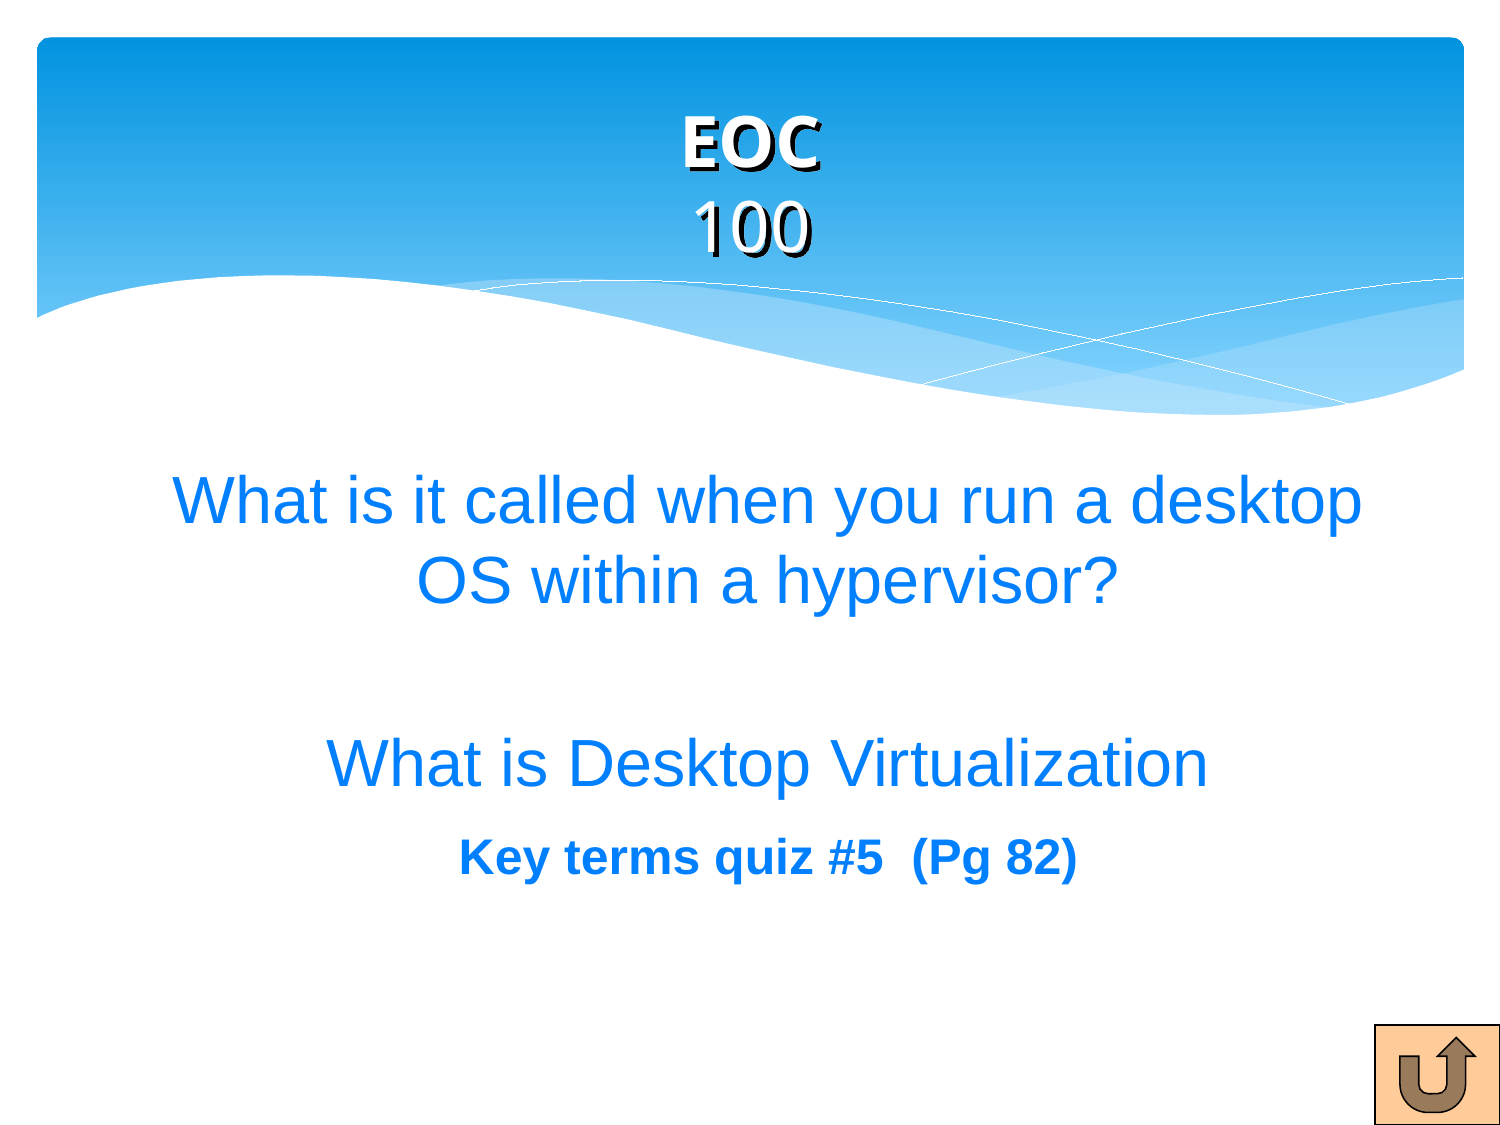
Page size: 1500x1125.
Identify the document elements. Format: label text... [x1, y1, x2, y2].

title EOC 100 [112, 87, 1388, 275]
text_box What is it called when you run a desktop OS within a hypervisor? [118, 449, 1419, 625]
text_box [1374, 1025, 1500, 1125]
text_box What is Desktop Virtualization Key terms quiz #5 (Pg 82) [150, 712, 1388, 893]
